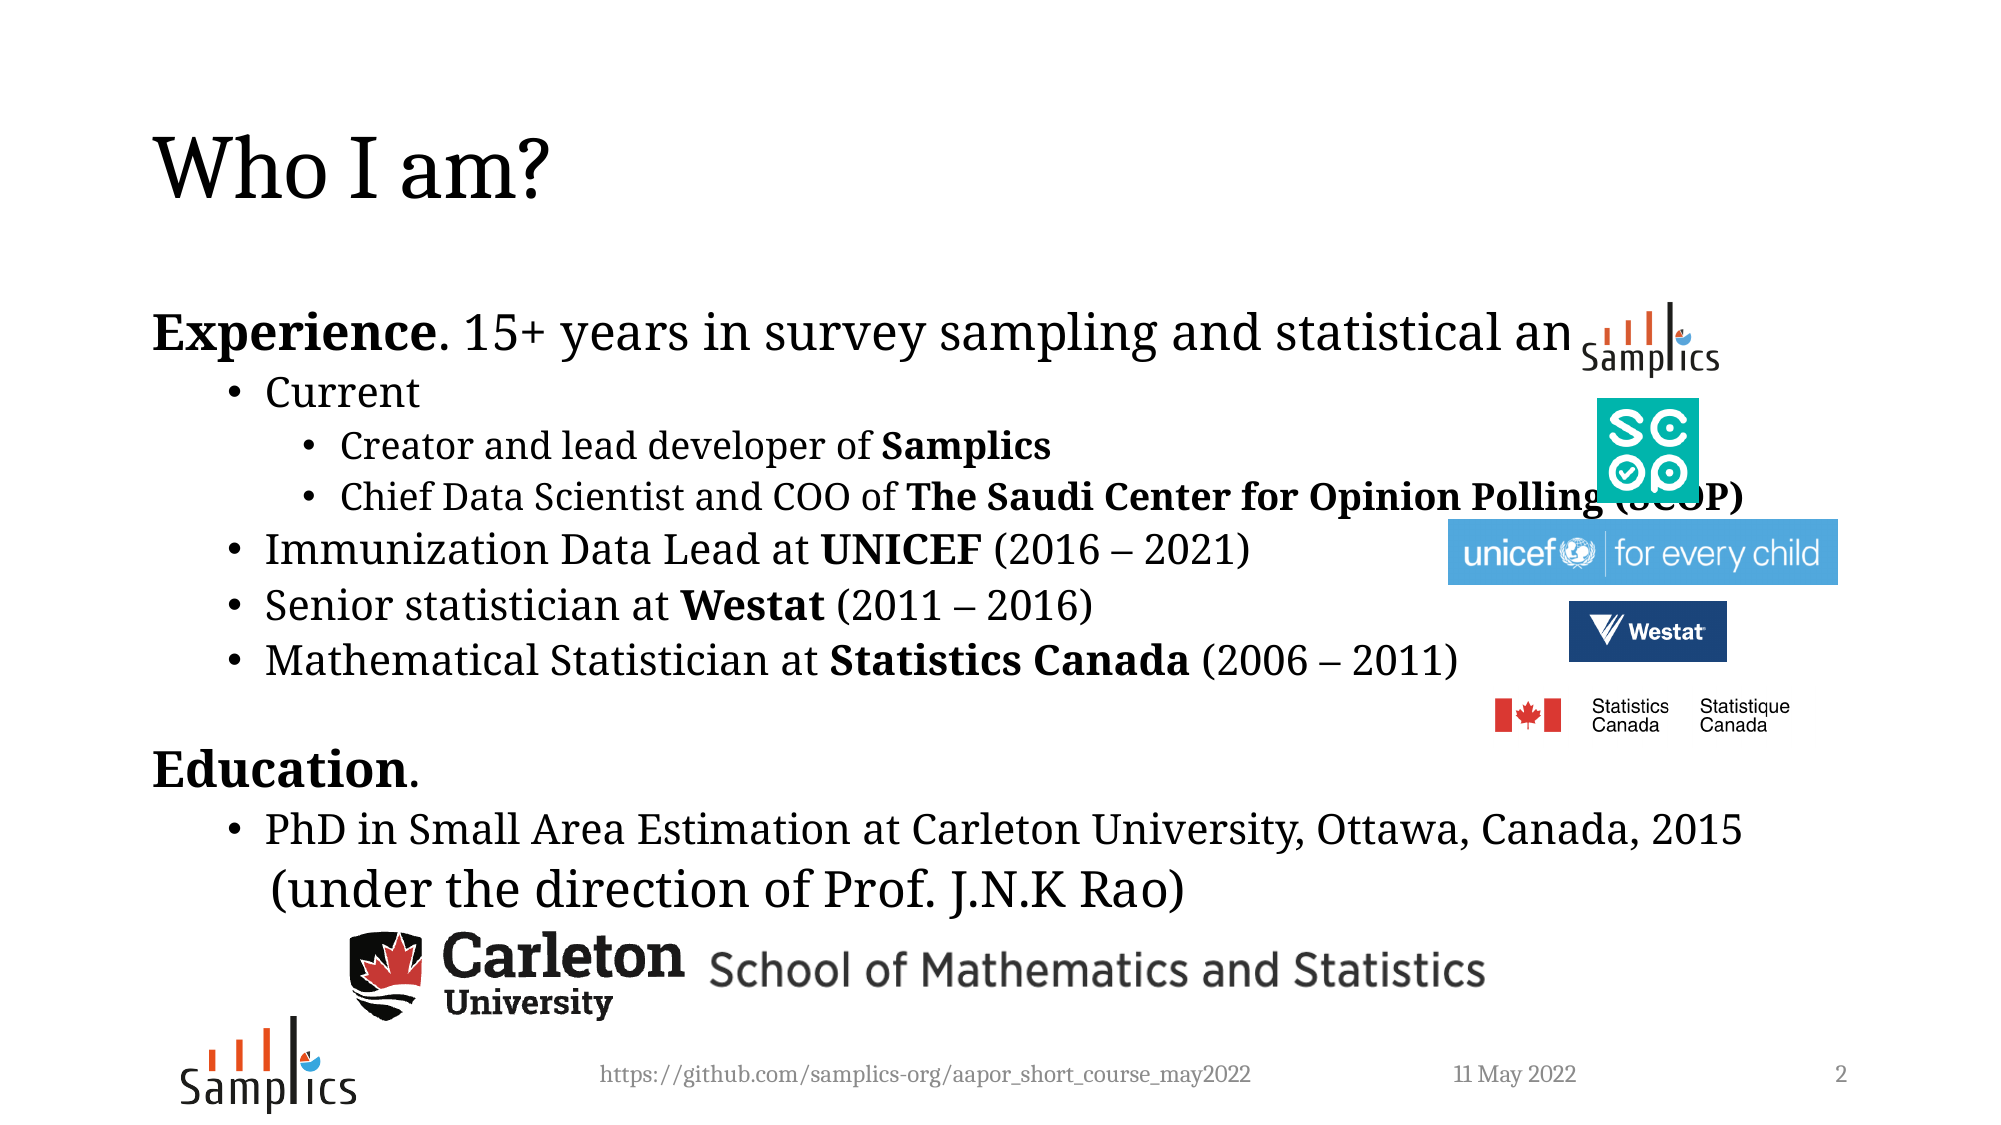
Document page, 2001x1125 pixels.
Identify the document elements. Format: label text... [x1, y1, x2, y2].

picture [1469, 686, 1816, 748]
picture [1569, 601, 1727, 662]
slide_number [1438, 1042, 1649, 1103]
picture [137, 920, 1516, 1125]
title Who I am? [137, 59, 1863, 278]
picture [1597, 398, 1699, 503]
picture [1448, 519, 1838, 585]
picture [1569, 296, 1727, 382]
list Experience. 15+ years in survey sampling and statistical analysis Current Creator and lead developer of Samplics Chief Data Scientist and COO of The Saudi Center for Opinion Polling (SCOP) Immunization Data Lead at UNICEF (2016 – 2021) Senior statistician at Westat (2011 – 2016) Mathematical Statistician at Statistics Canada (2006 – 2011) Education. PhD in Small Area Estimation at Carleton University, Ottawa, Canada, 2015 (under the direction of Prof. J.N.K Rao) [137, 299, 1863, 1014]
slide_number 2 [1674, 1042, 1863, 1103]
footer https://github.com/samplics-org/aapor_short_course_may2022 [426, 1042, 1426, 1103]
